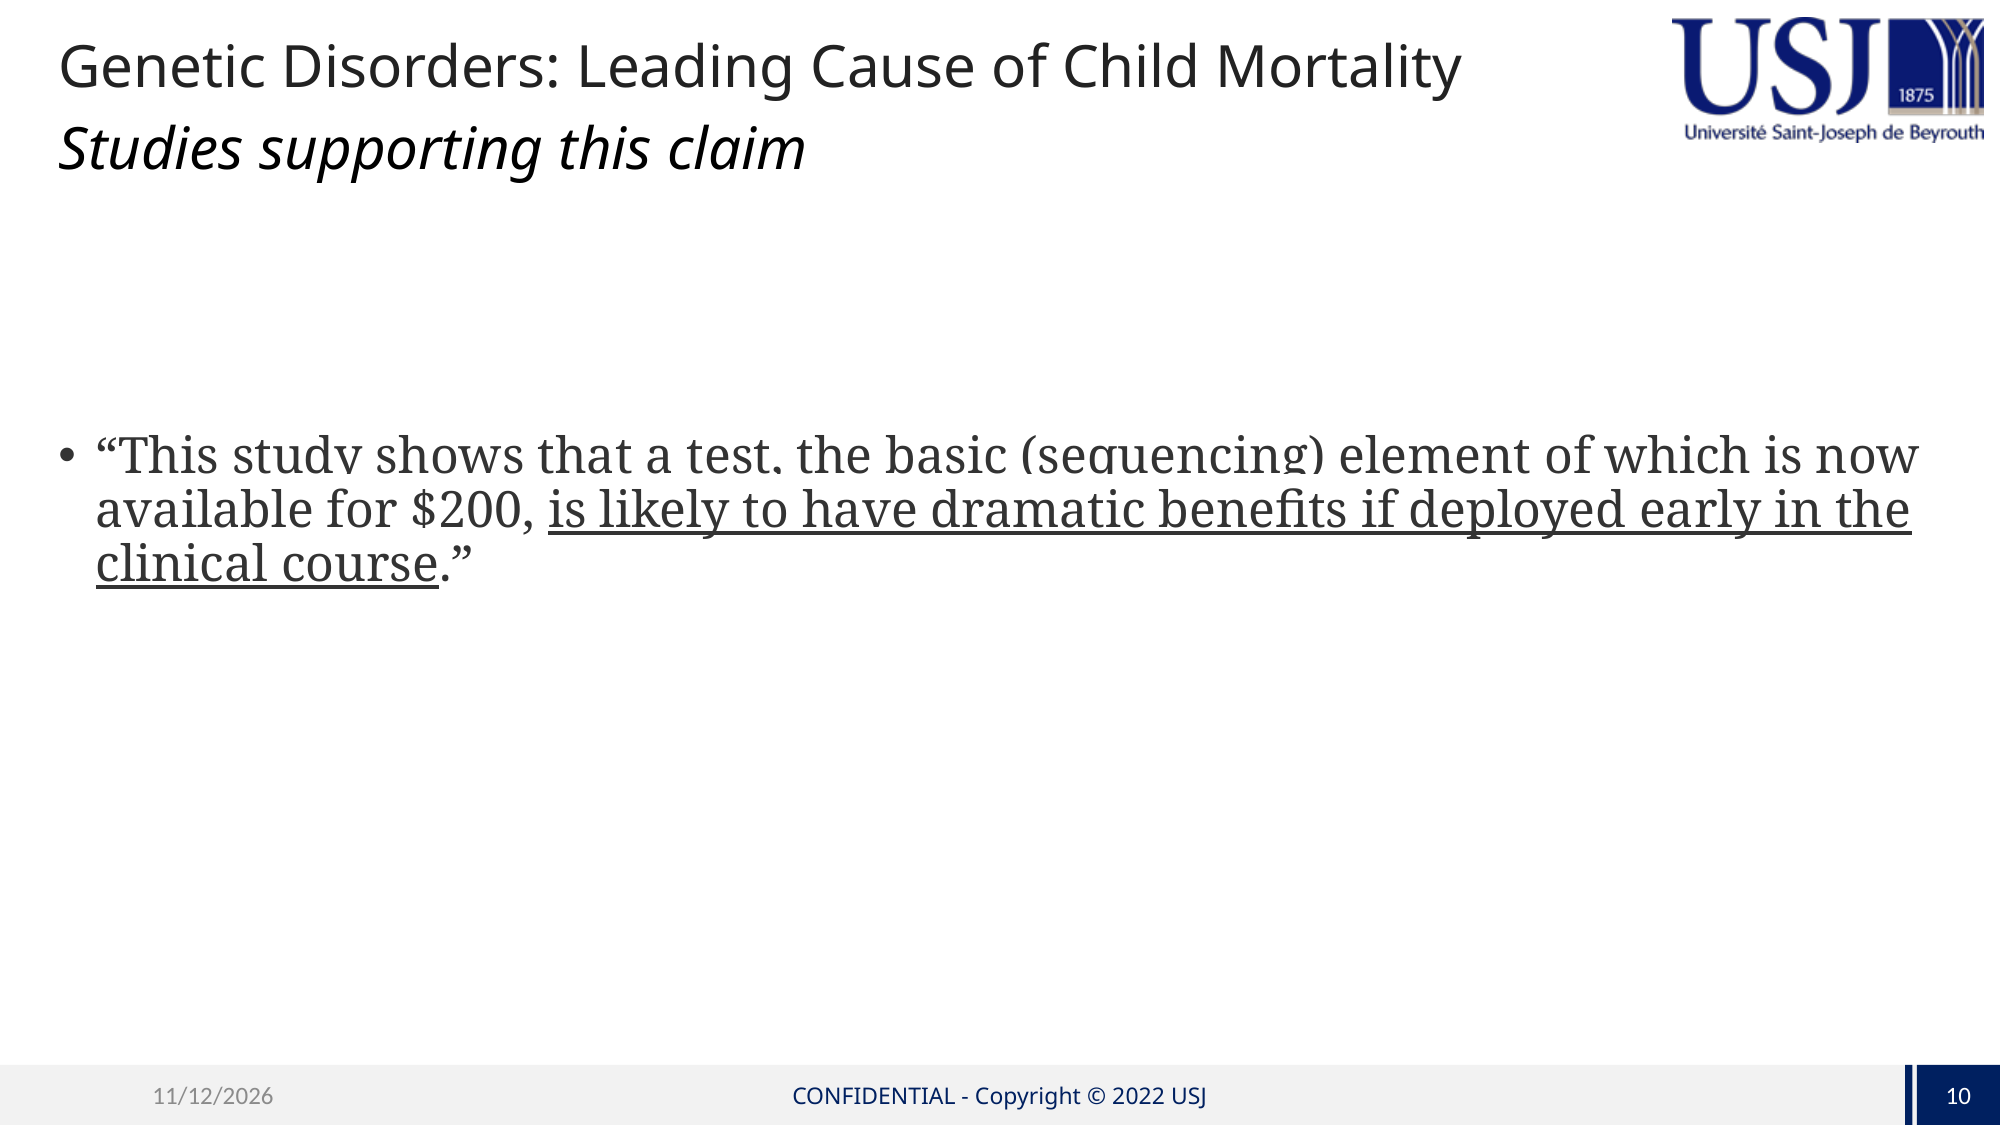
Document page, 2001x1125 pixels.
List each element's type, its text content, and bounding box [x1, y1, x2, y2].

title Genetic Disorders: Leading Cause of Child Mortality [43, 25, 1680, 111]
picture [1672, 17, 1984, 143]
list Studies supporting this claim [43, 111, 1680, 171]
list “This study shows that a test, the basic (sequencing) element of which is now available for $200, is likely to have dramatic benefits if deployed early in the clinical course.” [43, 422, 1957, 703]
